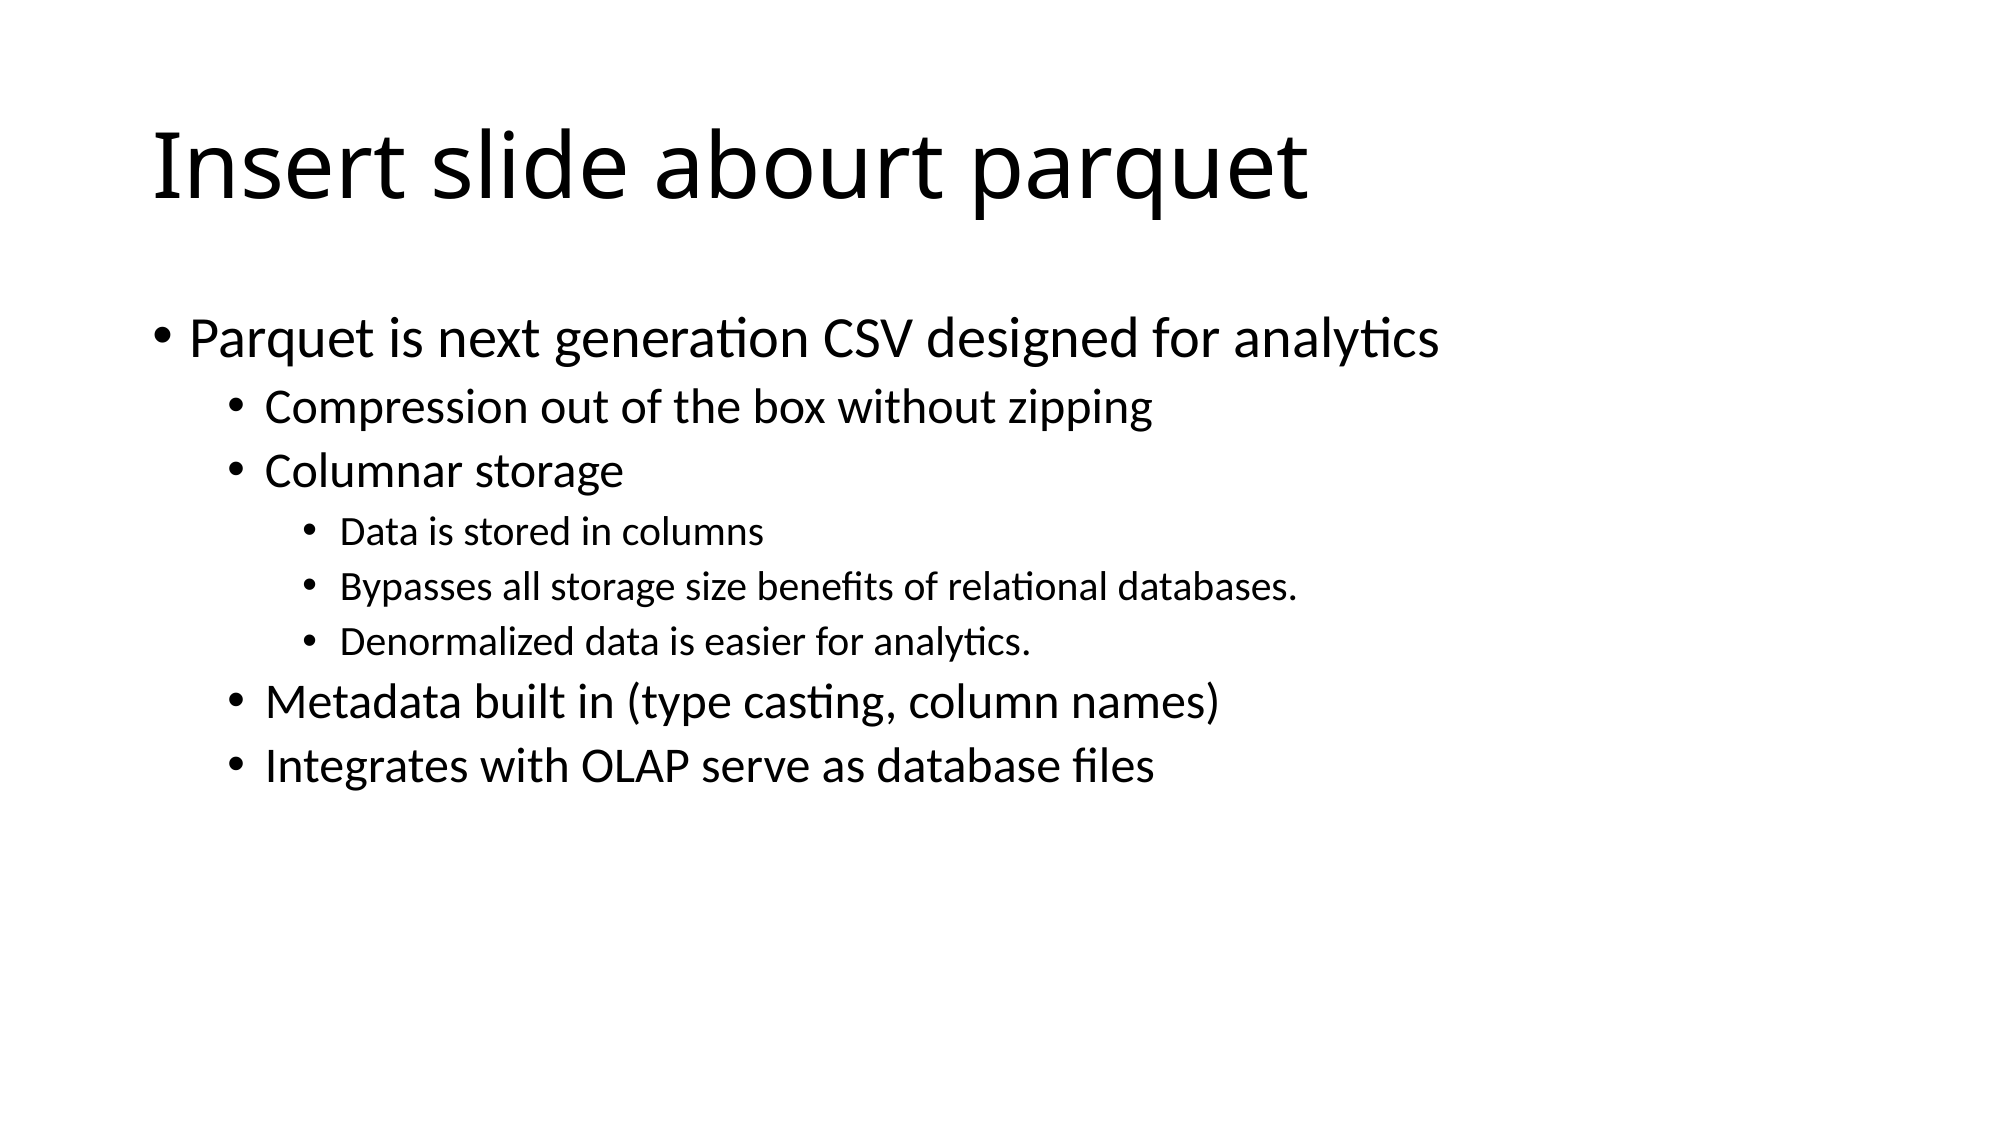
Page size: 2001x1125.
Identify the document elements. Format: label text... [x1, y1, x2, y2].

list Parquet is next generation CSV designed for analytics Compression out of the box without zipping Columnar storage Data is stored in columns Bypasses all storage size benefits of relational databases. Denormalized data is easier for analytics. Metadata built in (type casting, column names) Integrates with OLAP serve as database files [137, 299, 1863, 1014]
title Insert slide abourt parquet [137, 59, 1863, 278]
